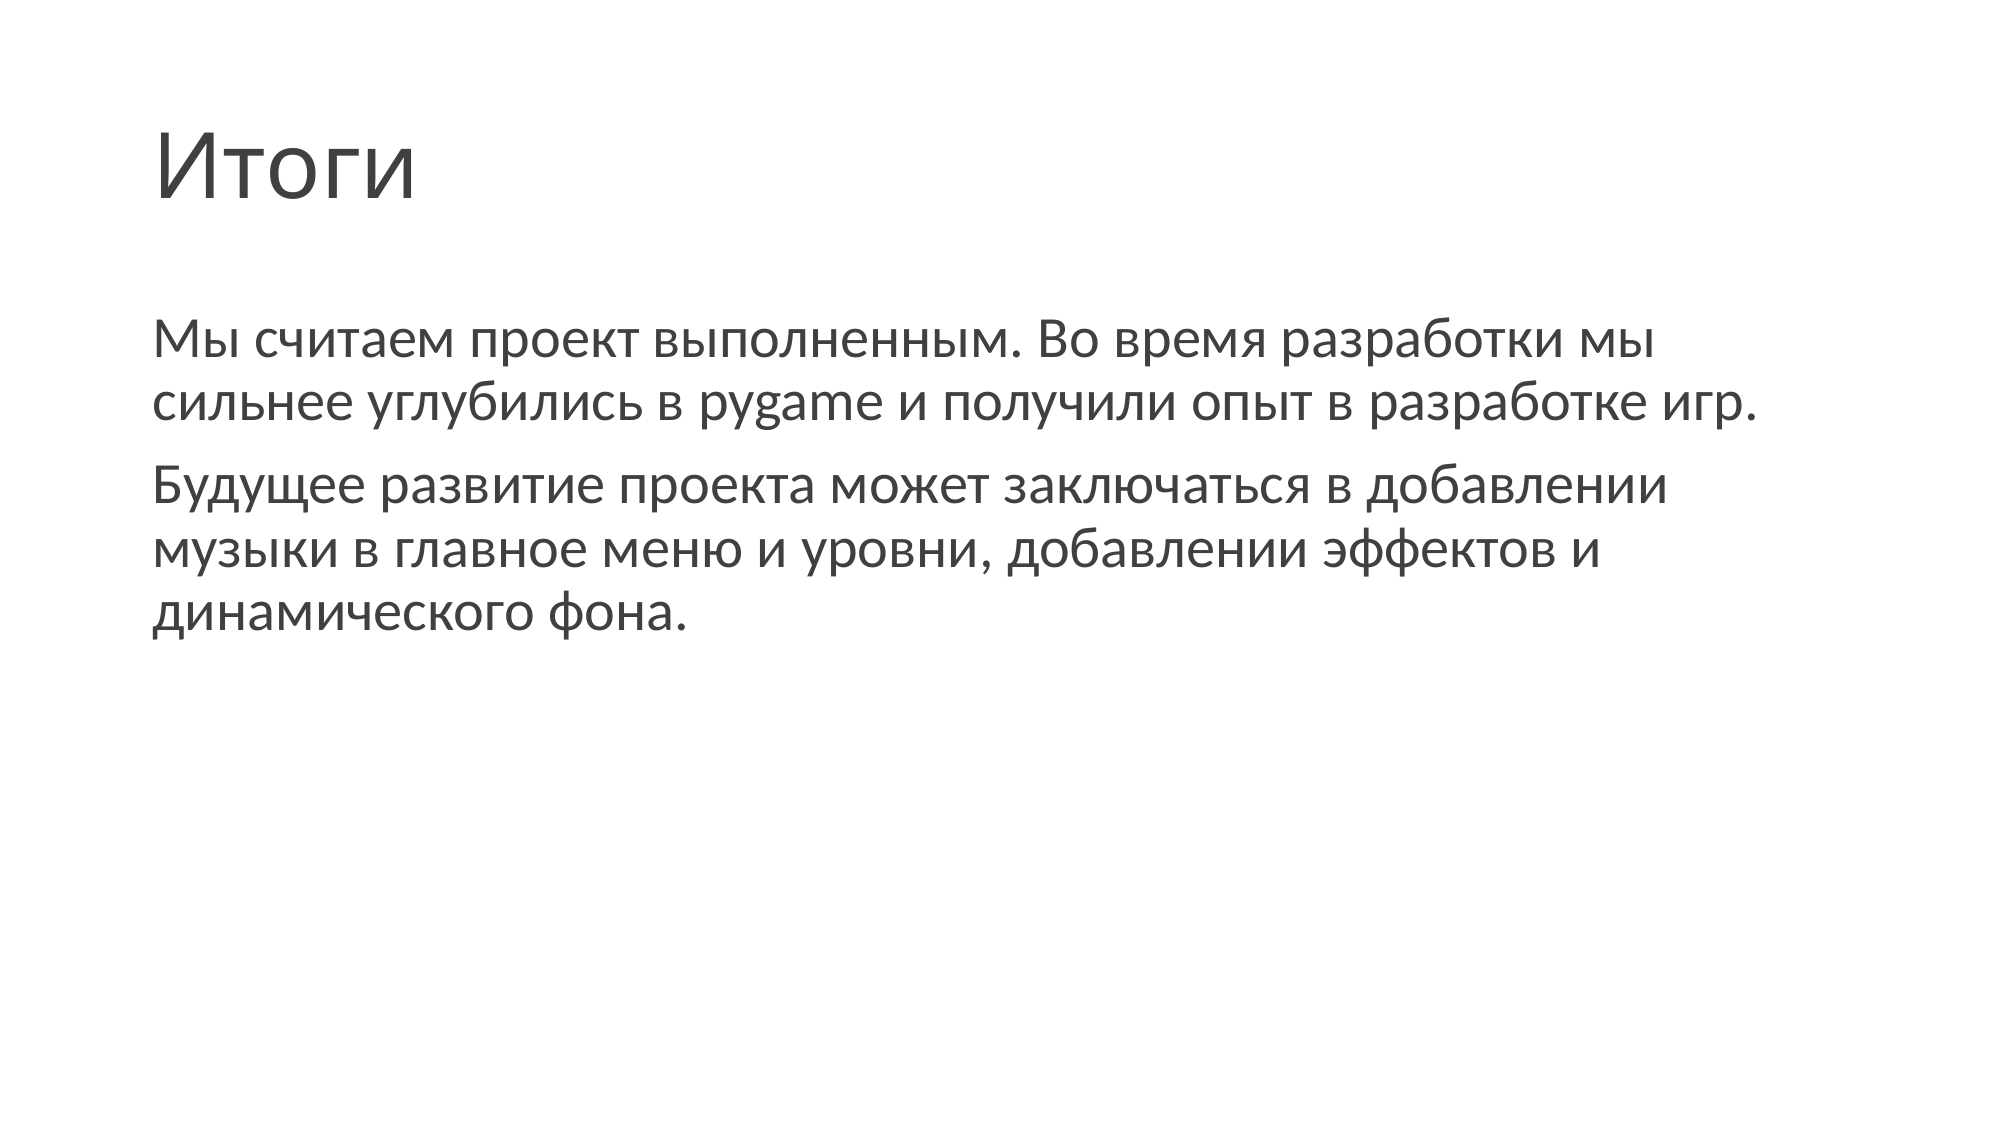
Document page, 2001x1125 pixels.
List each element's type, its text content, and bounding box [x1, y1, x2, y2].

list Мы считаем проект выполненным. Во время разработки мы сильнее углубились в pygame и получили опыт в разработке игр. Будущее развитие проекта может заключаться в добавлении музыки в главное меню и уровни, добавлении эффектов и динамического фона. [137, 299, 1863, 1014]
title Итоги [137, 59, 1863, 278]
